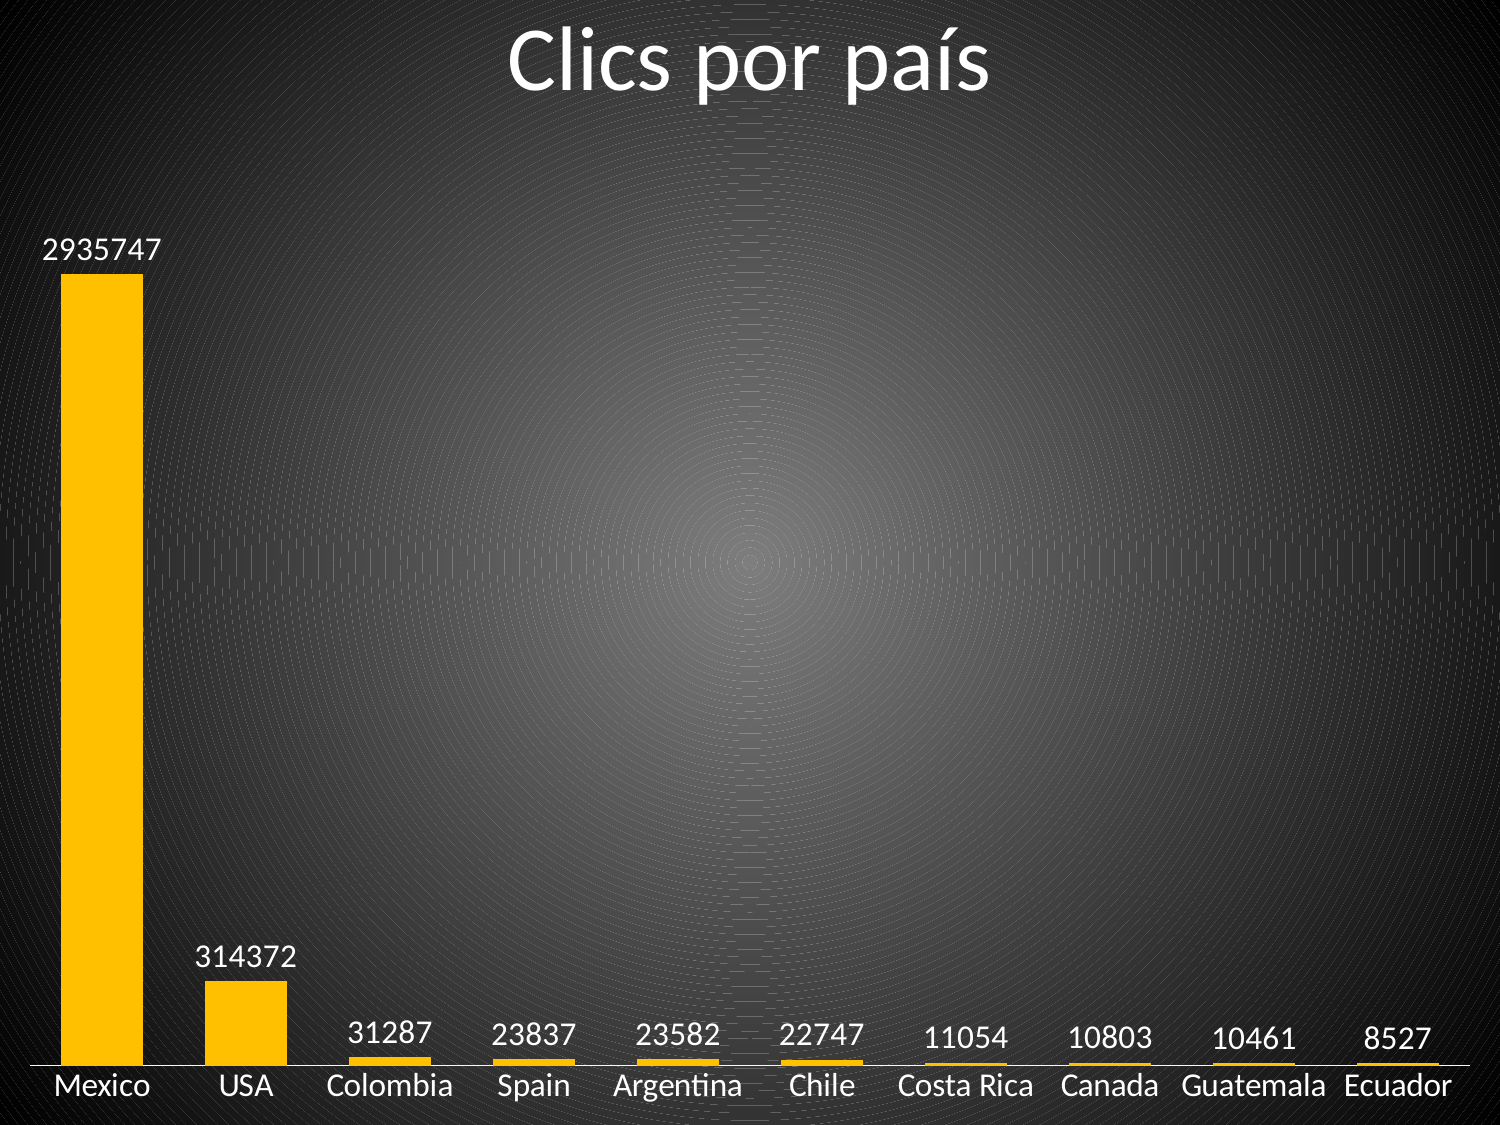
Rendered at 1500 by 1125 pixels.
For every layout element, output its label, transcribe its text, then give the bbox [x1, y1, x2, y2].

chart [0, 101, 1500, 1125]
title Clics por país [75, 0, 1425, 100]
